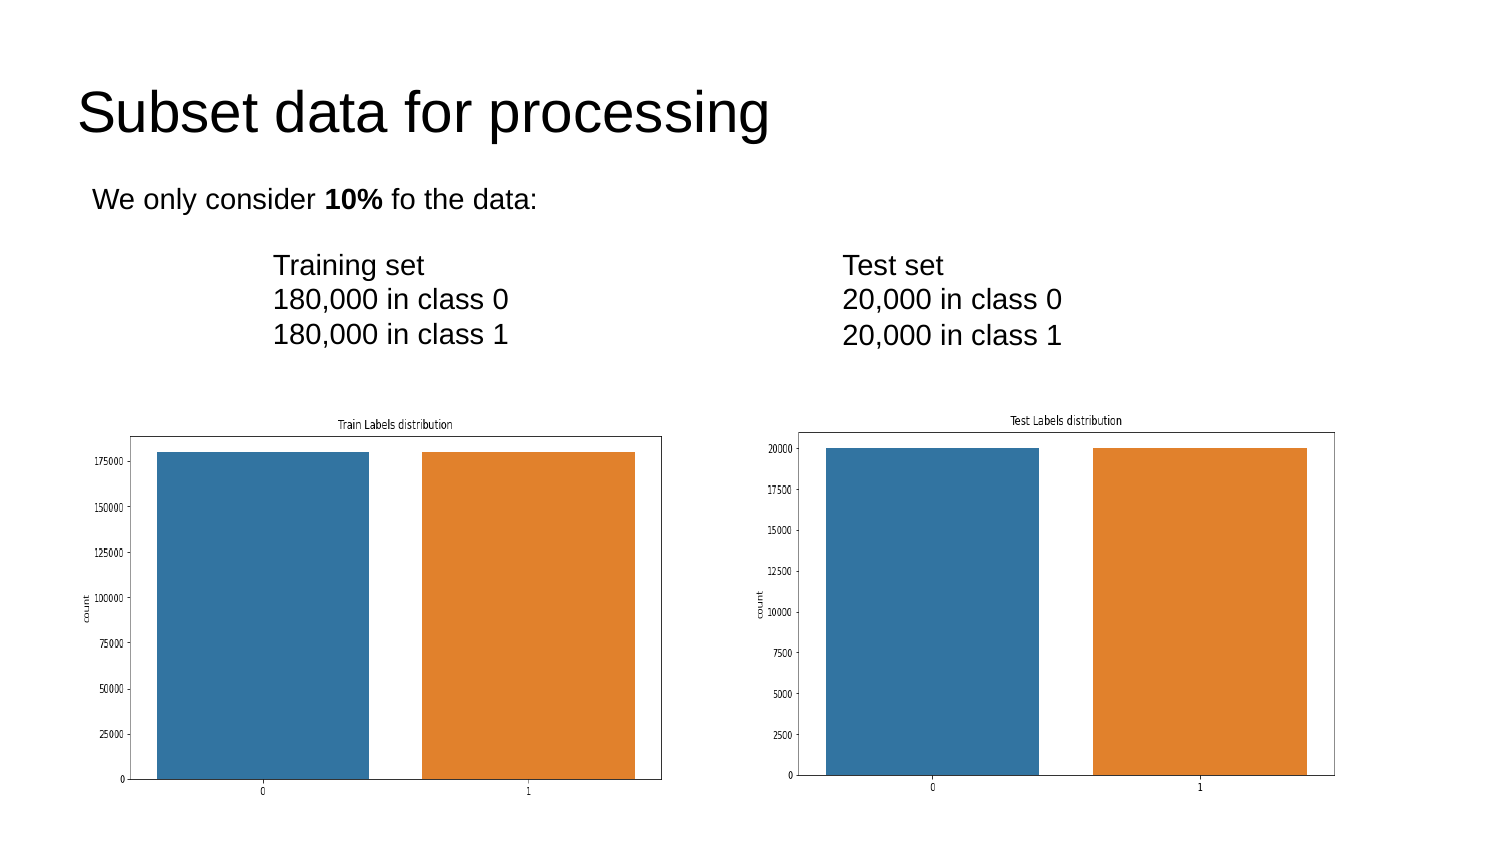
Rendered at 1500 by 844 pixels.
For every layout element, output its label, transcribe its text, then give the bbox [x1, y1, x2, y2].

text_box We only consider 10% fo the data: [77, 165, 570, 231]
text_box Test set 20,000 in class 0 20,000 in class 1 [827, 230, 1320, 366]
picture [749, 408, 1340, 801]
text_box Subset data for processing [62, 58, 1403, 159]
text_box Training set 180,000 in class 0 180,000 in class 1 [257, 230, 750, 366]
picture [76, 412, 667, 805]
